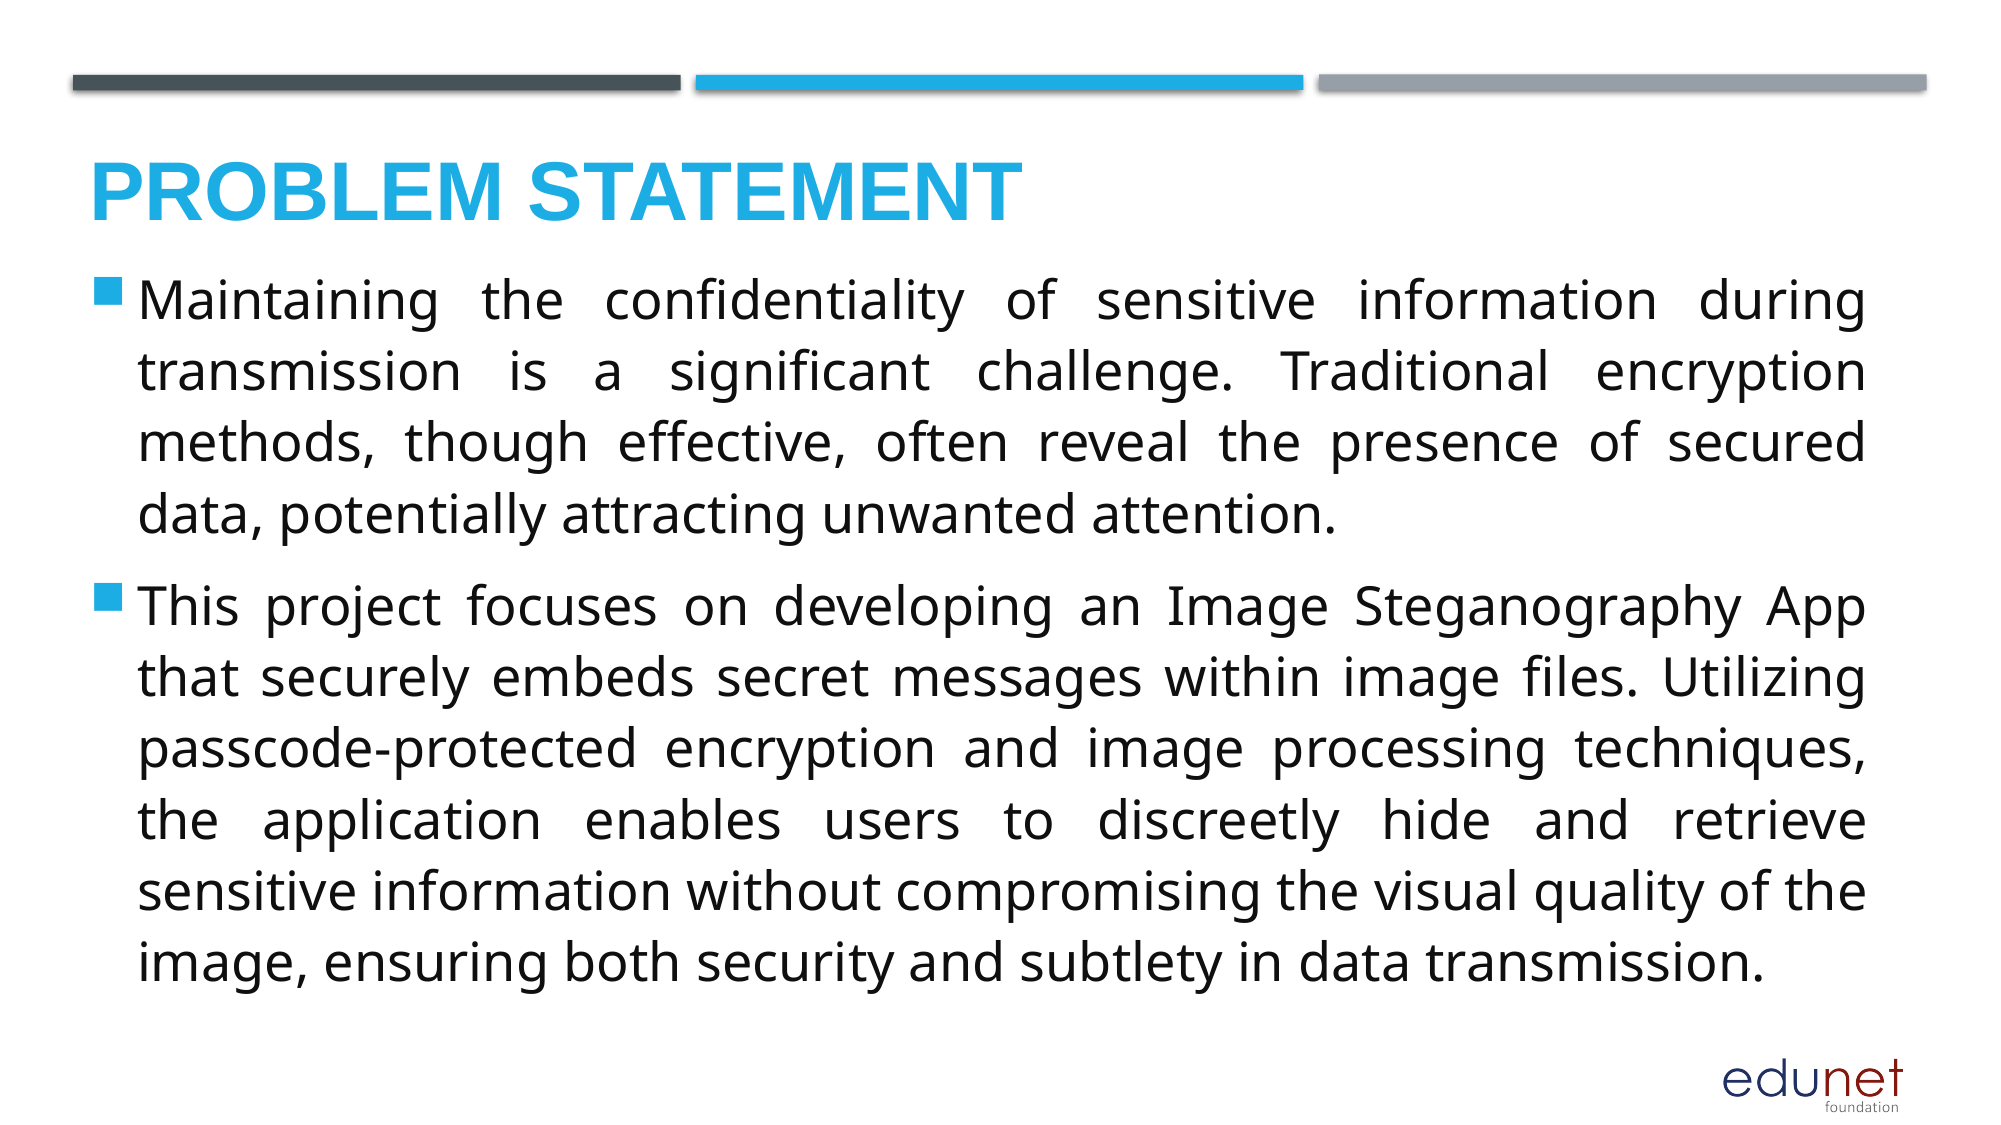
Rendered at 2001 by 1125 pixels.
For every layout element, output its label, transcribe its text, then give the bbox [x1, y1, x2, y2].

list Maintaining the confidentiality of sensitive information during transmission is a significant challenge. Traditional encryption methods, though effective, often reveal the presence of secured data, potentially attracting unwanted attention. This project focuses on developing an Image Steganography App that securely embeds secret messages within image files. Utilizing passcode-protected encryption and image processing techniques, the application enables users to discreetly hide and retrieve sensitive information without compromising the visual quality of the image, ensuring both security and subtlety in data transmission. [74, 242, 1884, 1009]
title Problem Statement [74, 118, 1884, 242]
picture [1719, 1056, 1905, 1116]
